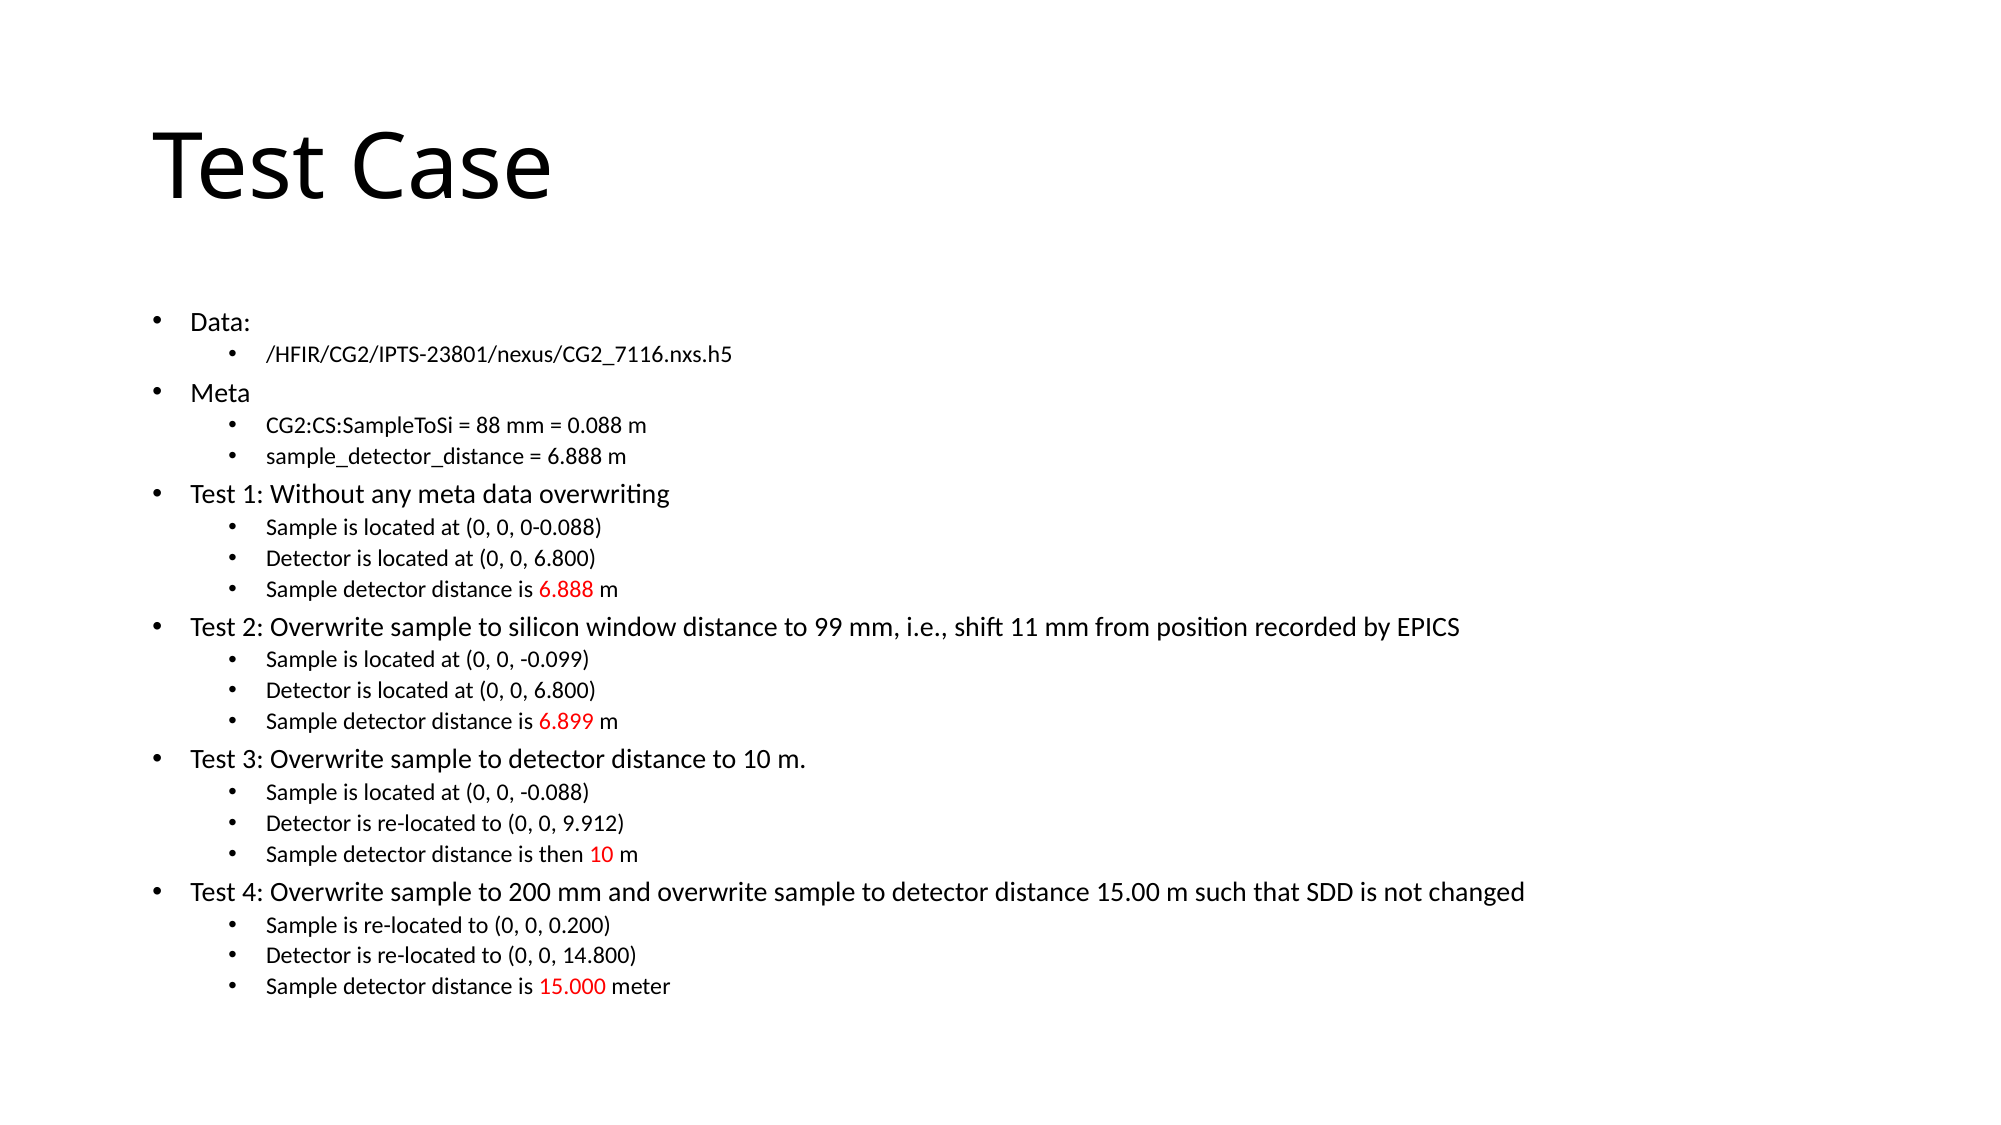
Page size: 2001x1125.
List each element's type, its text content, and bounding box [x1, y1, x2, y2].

list Data: /HFIR/CG2/IPTS-23801/nexus/CG2_7116.nxs.h5 Meta CG2:CS:SampleToSi = 88 mm = 0.088 m sample_detector_distance = 6.888 m Test 1: Without any meta data overwriting Sample is located at (0, 0, 0-0.088) Detector is located at (0, 0, 6.800) Sample detector distance is 6.888 m Test 2: Overwrite sample to silicon window distance to 99 mm, i.e., shift 11 mm from position recorded by EPICS Sample is located at (0, 0, -0.099) Detector is located at (0, 0, 6.800) Sample detector distance is 6.899 m Test 3: Overwrite sample to detector distance to 10 m. Sample is located at (0, 0, -0.088) Detector is re-located to (0, 0, 9.912) Sample detector distance is then 10 m Test 4: Overwrite sample to 200 mm and overwrite sample to detector distance 15.00 m such that SDD is not changed Sample is re-located to (0, 0, 0.200) Detector is re-located to (0, 0, 14.800) Sample detector distance is 15.000 meter [137, 299, 1863, 1014]
title Test Case [137, 59, 1863, 278]
